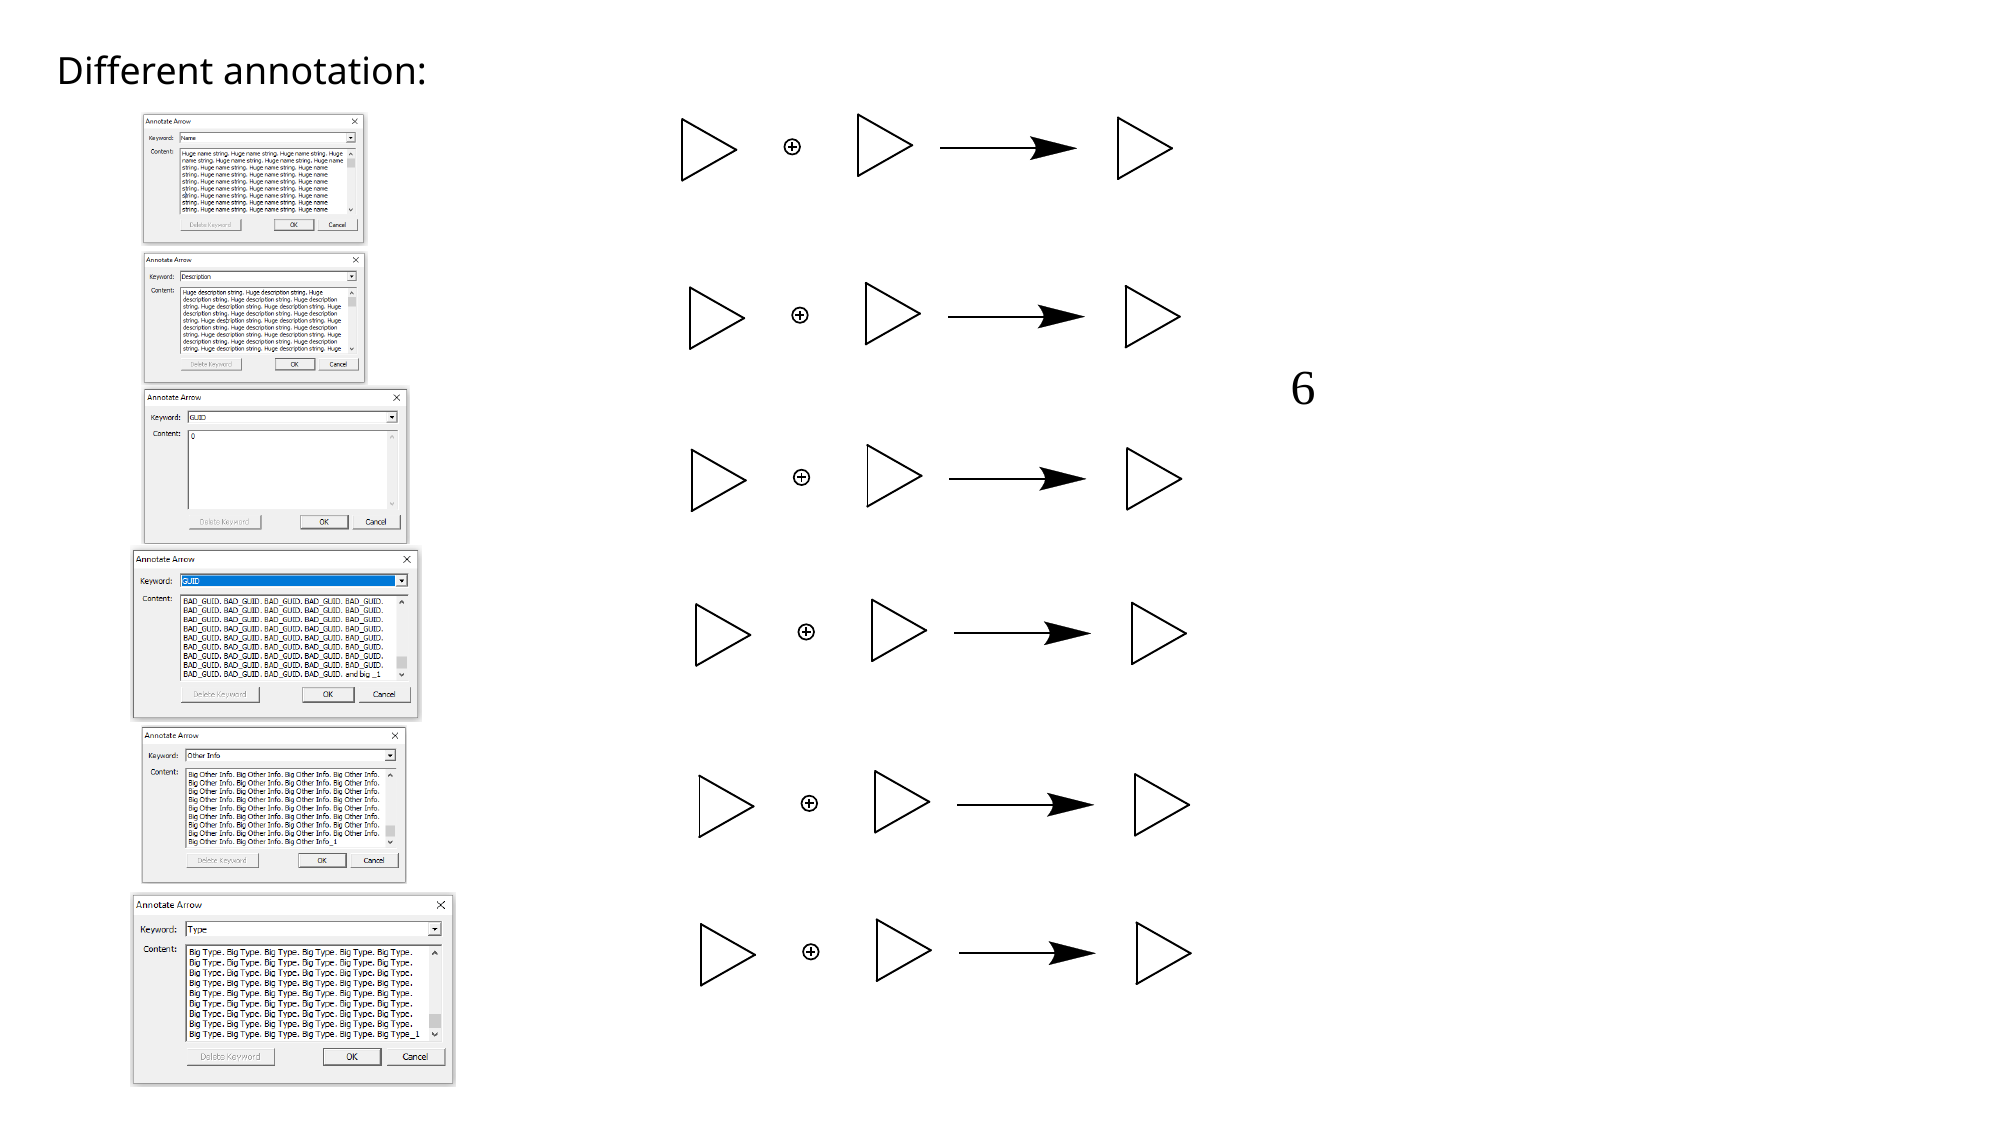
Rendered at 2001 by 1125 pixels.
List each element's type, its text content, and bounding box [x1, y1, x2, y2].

picture [141, 111, 368, 247]
text_box Different annotation: [41, 39, 452, 99]
picture [129, 250, 423, 723]
picture [141, 725, 408, 884]
picture [129, 892, 456, 1088]
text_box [677, 111, 1323, 1013]
